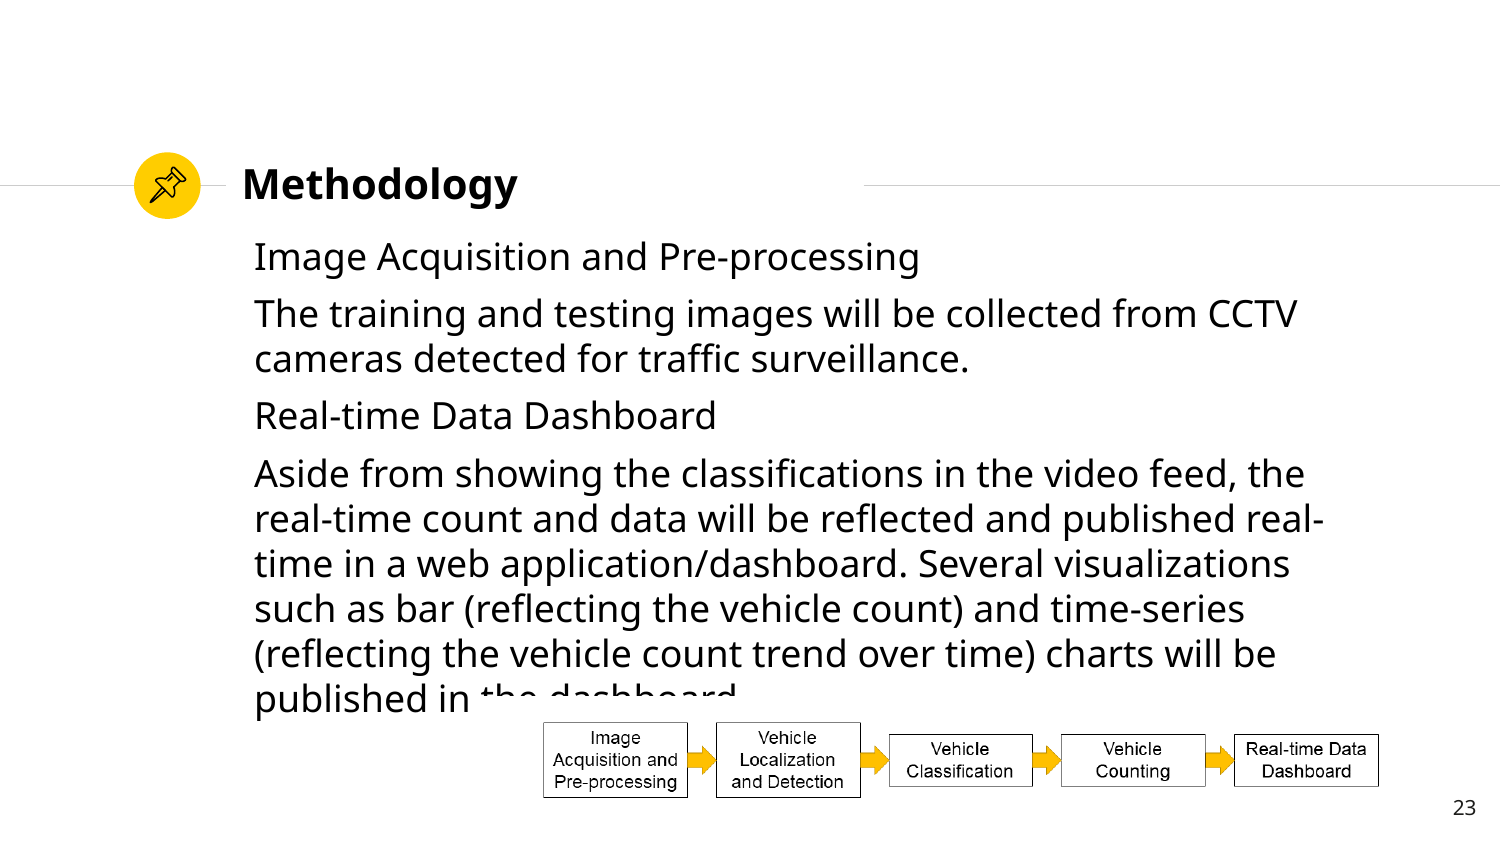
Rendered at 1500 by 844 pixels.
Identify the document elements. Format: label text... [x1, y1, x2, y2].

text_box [150, 166, 186, 203]
list Image Acquisition and Pre-processing The training and testing images will be collected from CCTV cameras detected for traffic surveillance. Real-time Data Dashboard Aside from showing the classifications in the video feed, the real-time count and data will be reflected and published real-time in a web application/dashboard. Several visualizations such as bar (reflecting the vehicle count) and time-series (reflecting the vehicle count trend over time) charts will be published in the dashboard. [226, 217, 1344, 823]
slide_number 23 [1401, 779, 1492, 844]
picture [472, 696, 1447, 821]
title Methodology [226, 146, 863, 217]
